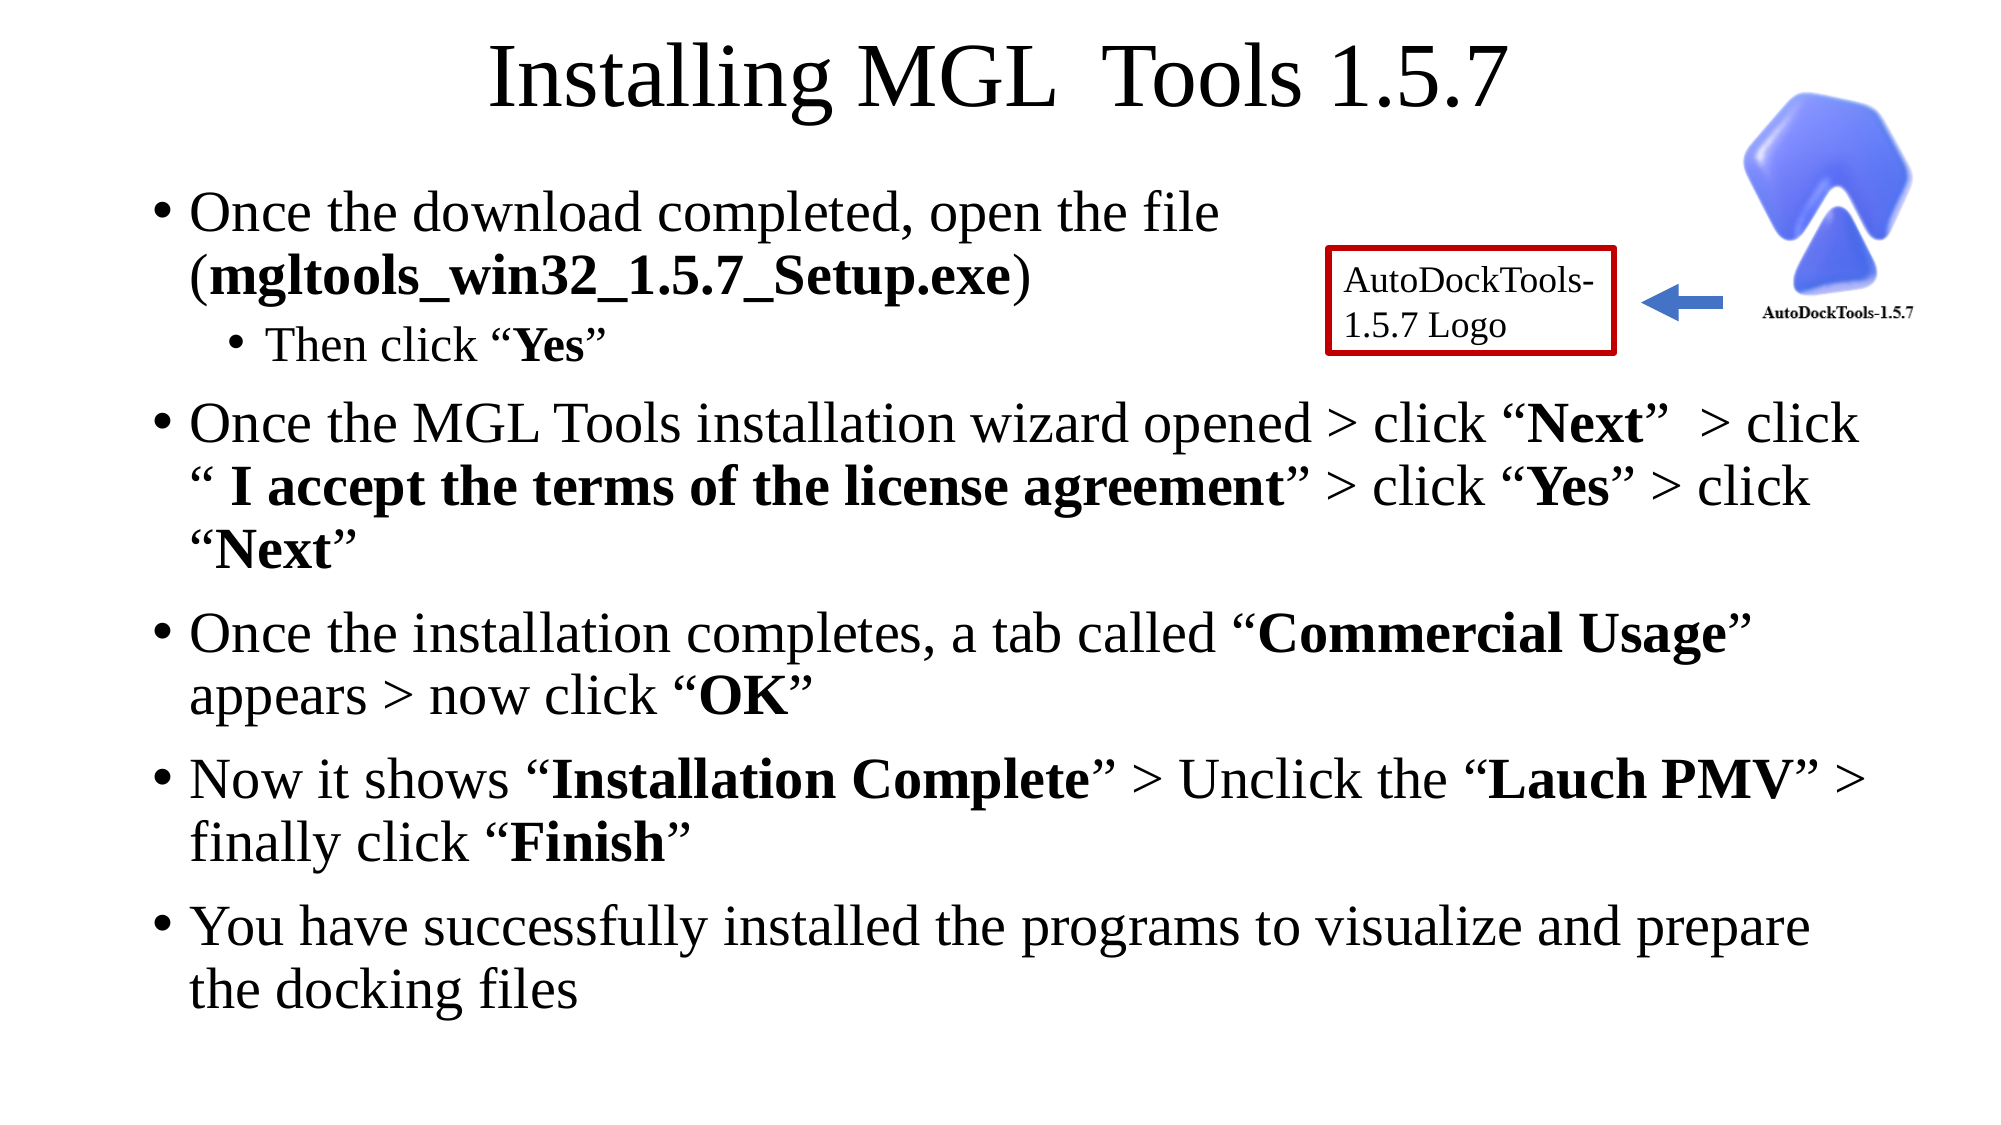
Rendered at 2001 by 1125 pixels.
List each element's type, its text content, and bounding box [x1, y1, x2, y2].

text_box AutoDockTools-1.5.7 Logo [1328, 248, 1614, 353]
list Once the download completed, open the file (mgltools_win32_1.5.7_Setup.exe) Then click “Yes” Once the MGL Tools installation wizard opened > click “Next” > click “ I accept the terms of the license agreement” > click “Yes” > click “Next” Once the installation completes, a tab called “Commercial Usage” appears > now click “OK” Now it shows “Installation Complete” > Unclick the “Lauch PMV” > finally click “Finish” You have successfully installed the programs to visualize and prepare the docking files [137, 174, 1902, 1055]
text_box Installing MGL Tools 1.5.7 [137, 16, 1863, 137]
picture [1722, 76, 1926, 339]
